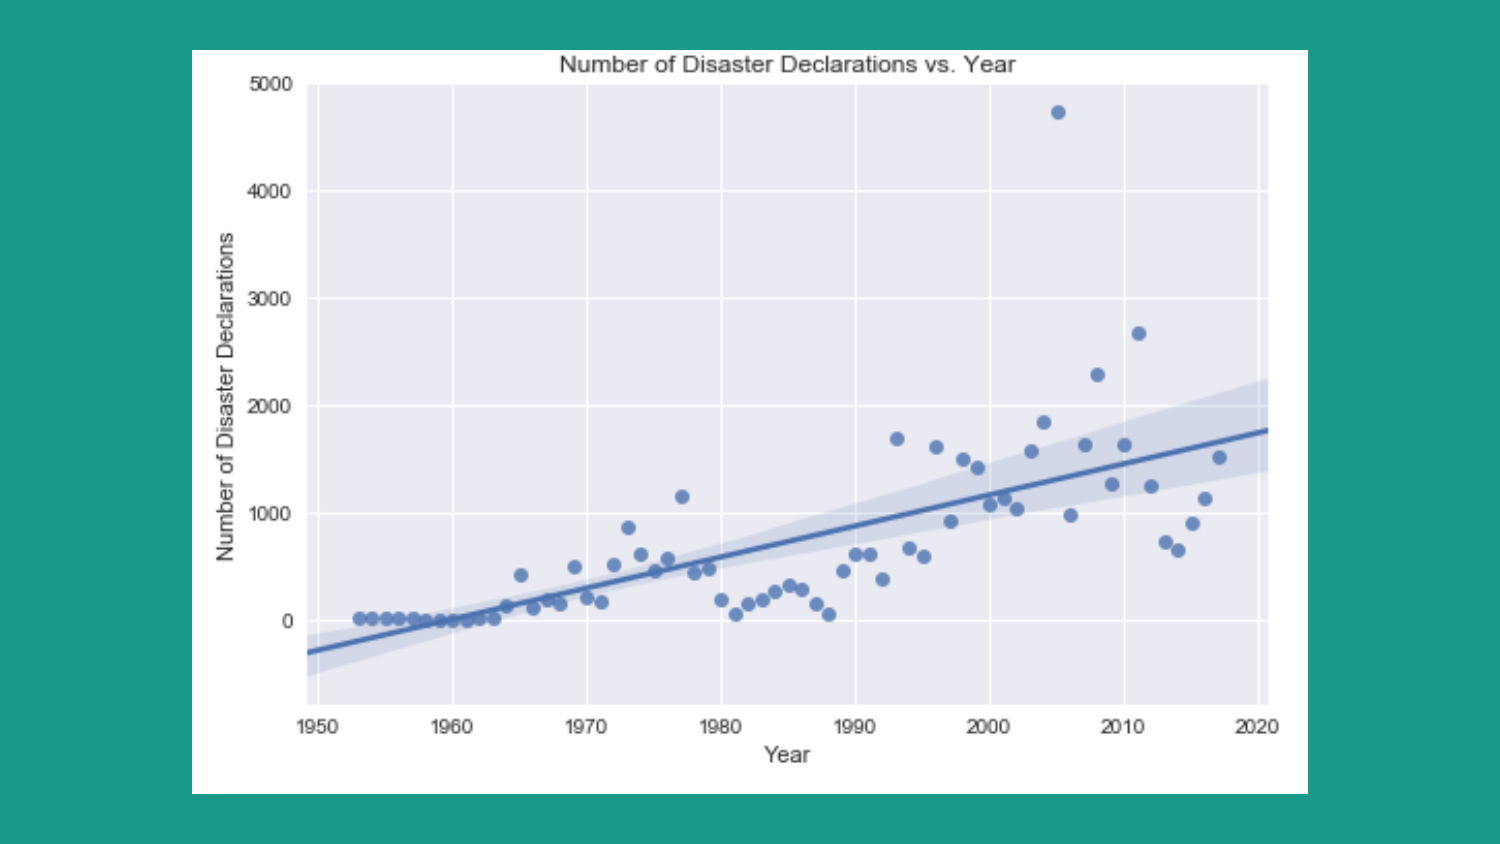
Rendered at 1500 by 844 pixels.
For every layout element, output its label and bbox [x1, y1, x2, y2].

picture [192, 50, 1308, 794]
